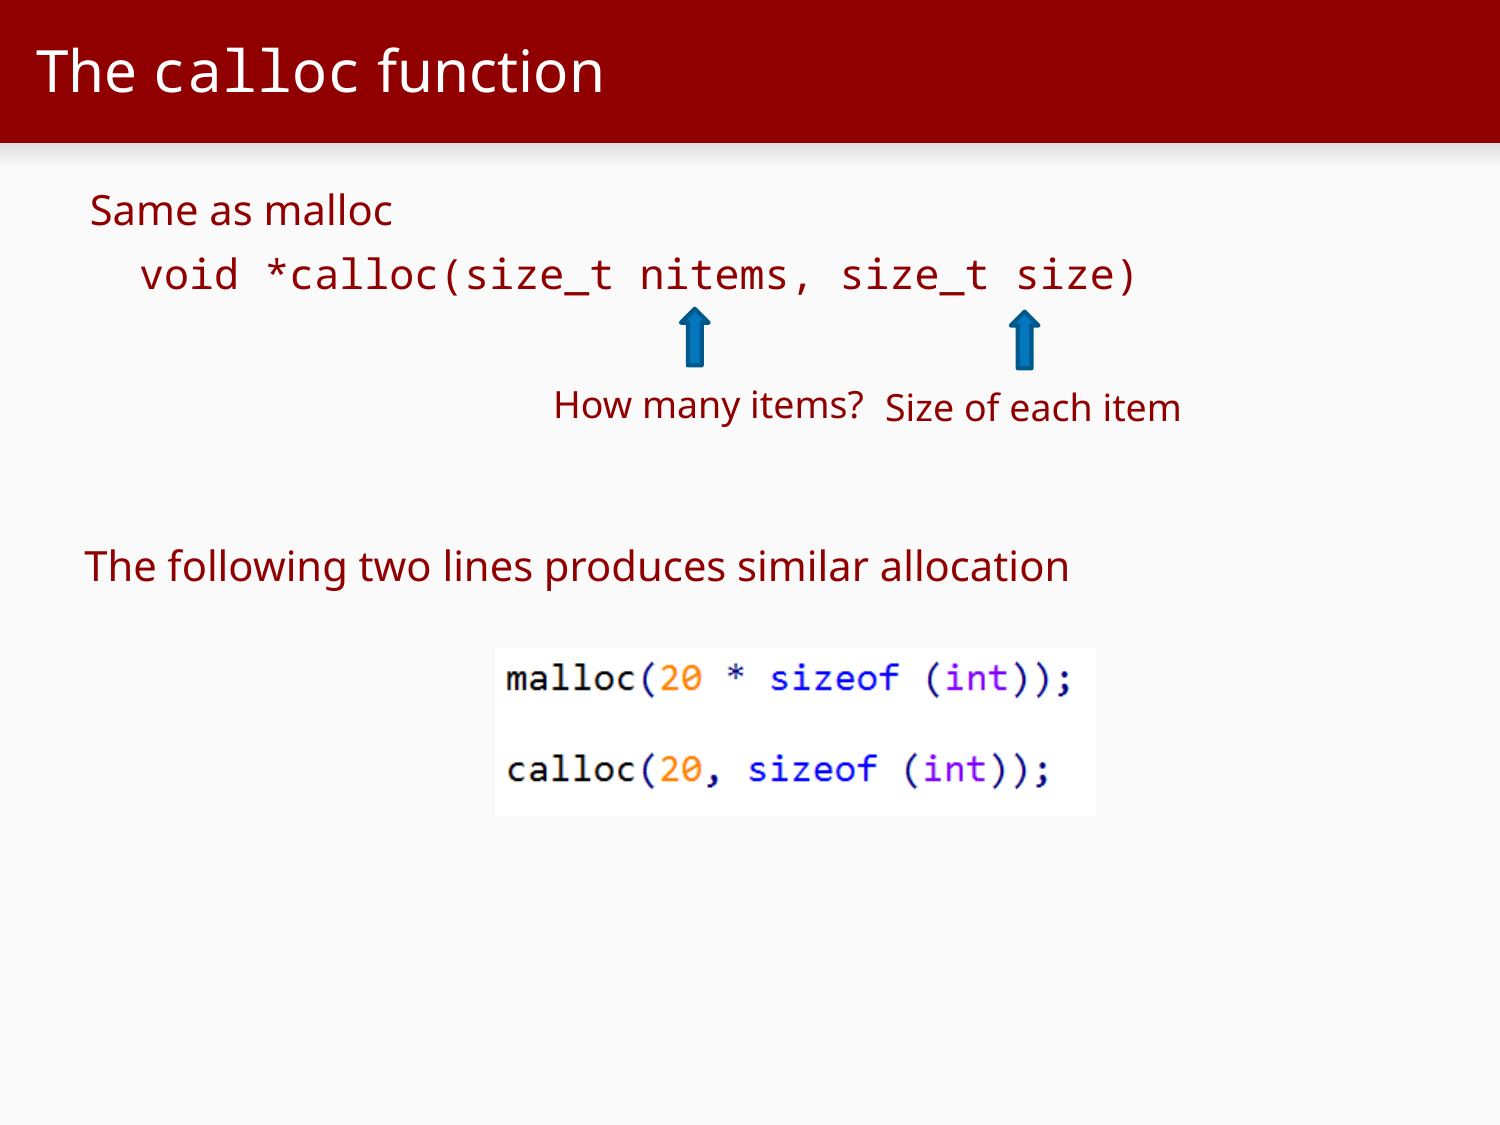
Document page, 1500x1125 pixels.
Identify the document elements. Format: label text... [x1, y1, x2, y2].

text_box void *calloc(size_t nitems, size_t size) [124, 240, 1154, 305]
title The calloc function [16, 3, 1464, 136]
text_box Size of each item [870, 376, 1198, 436]
text_box How many items? [538, 373, 879, 433]
text_box [1008, 309, 1041, 371]
text_box Same as malloc [75, 151, 408, 242]
text_box [679, 306, 711, 368]
picture [495, 648, 1096, 816]
text_box The following two lines produces similar allocation [69, 507, 1086, 597]
